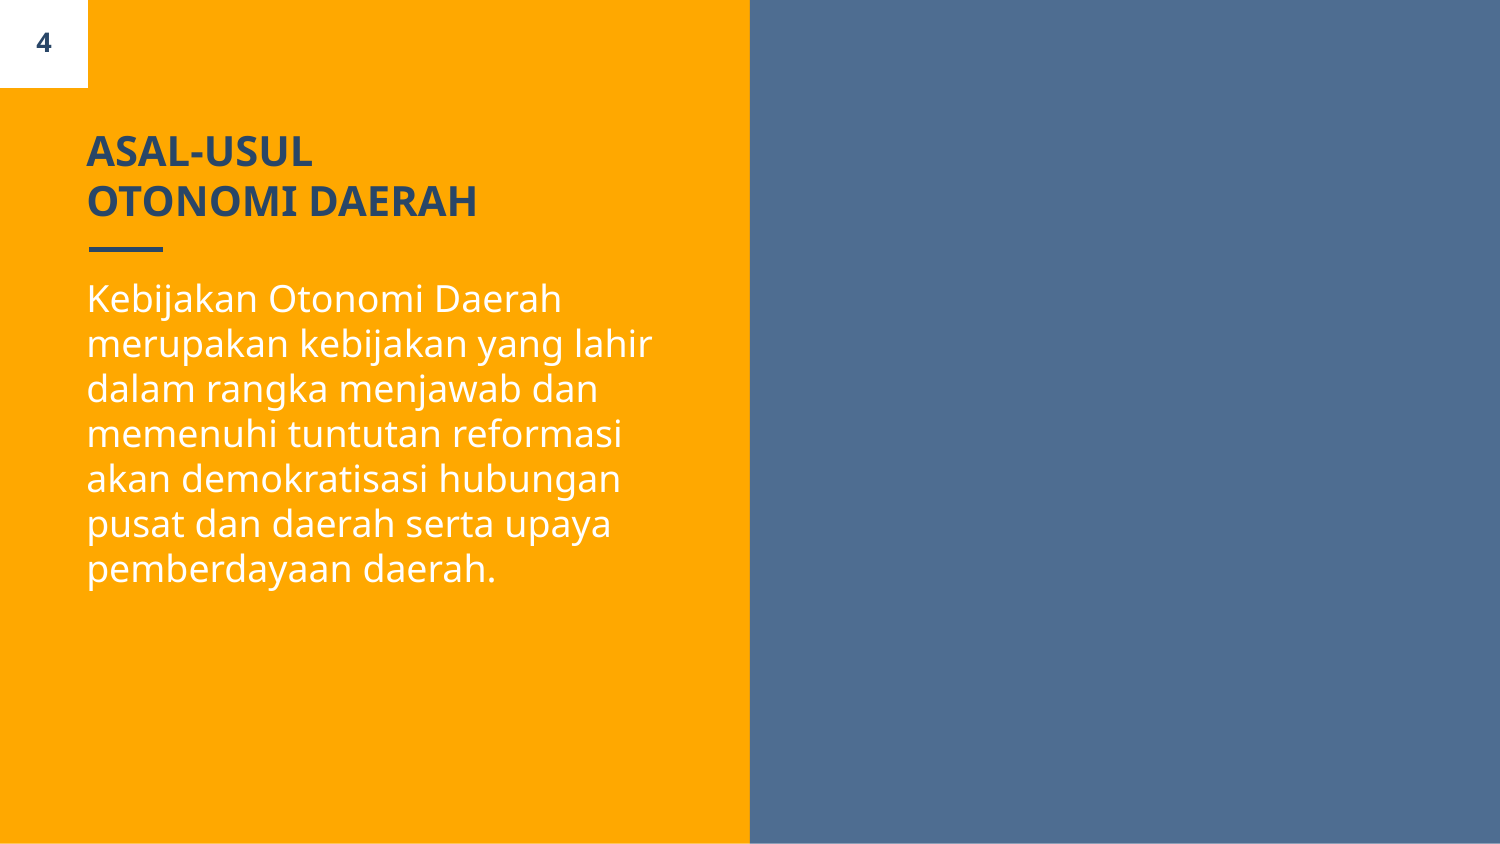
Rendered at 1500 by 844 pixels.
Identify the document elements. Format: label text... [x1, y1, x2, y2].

title ASAL-USUL OTONOMI DAERAH [71, 113, 677, 240]
slide_number 4 [0, 0, 89, 88]
list Kebijakan Otonomi Daerah merupakan kebijakan yang lahir dalam rangka menjawab dan memenuhi tuntutan reformasi akan demokratisasi hubungan pusat dan daerah serta upaya pemberdayaan daerah. [71, 260, 677, 808]
